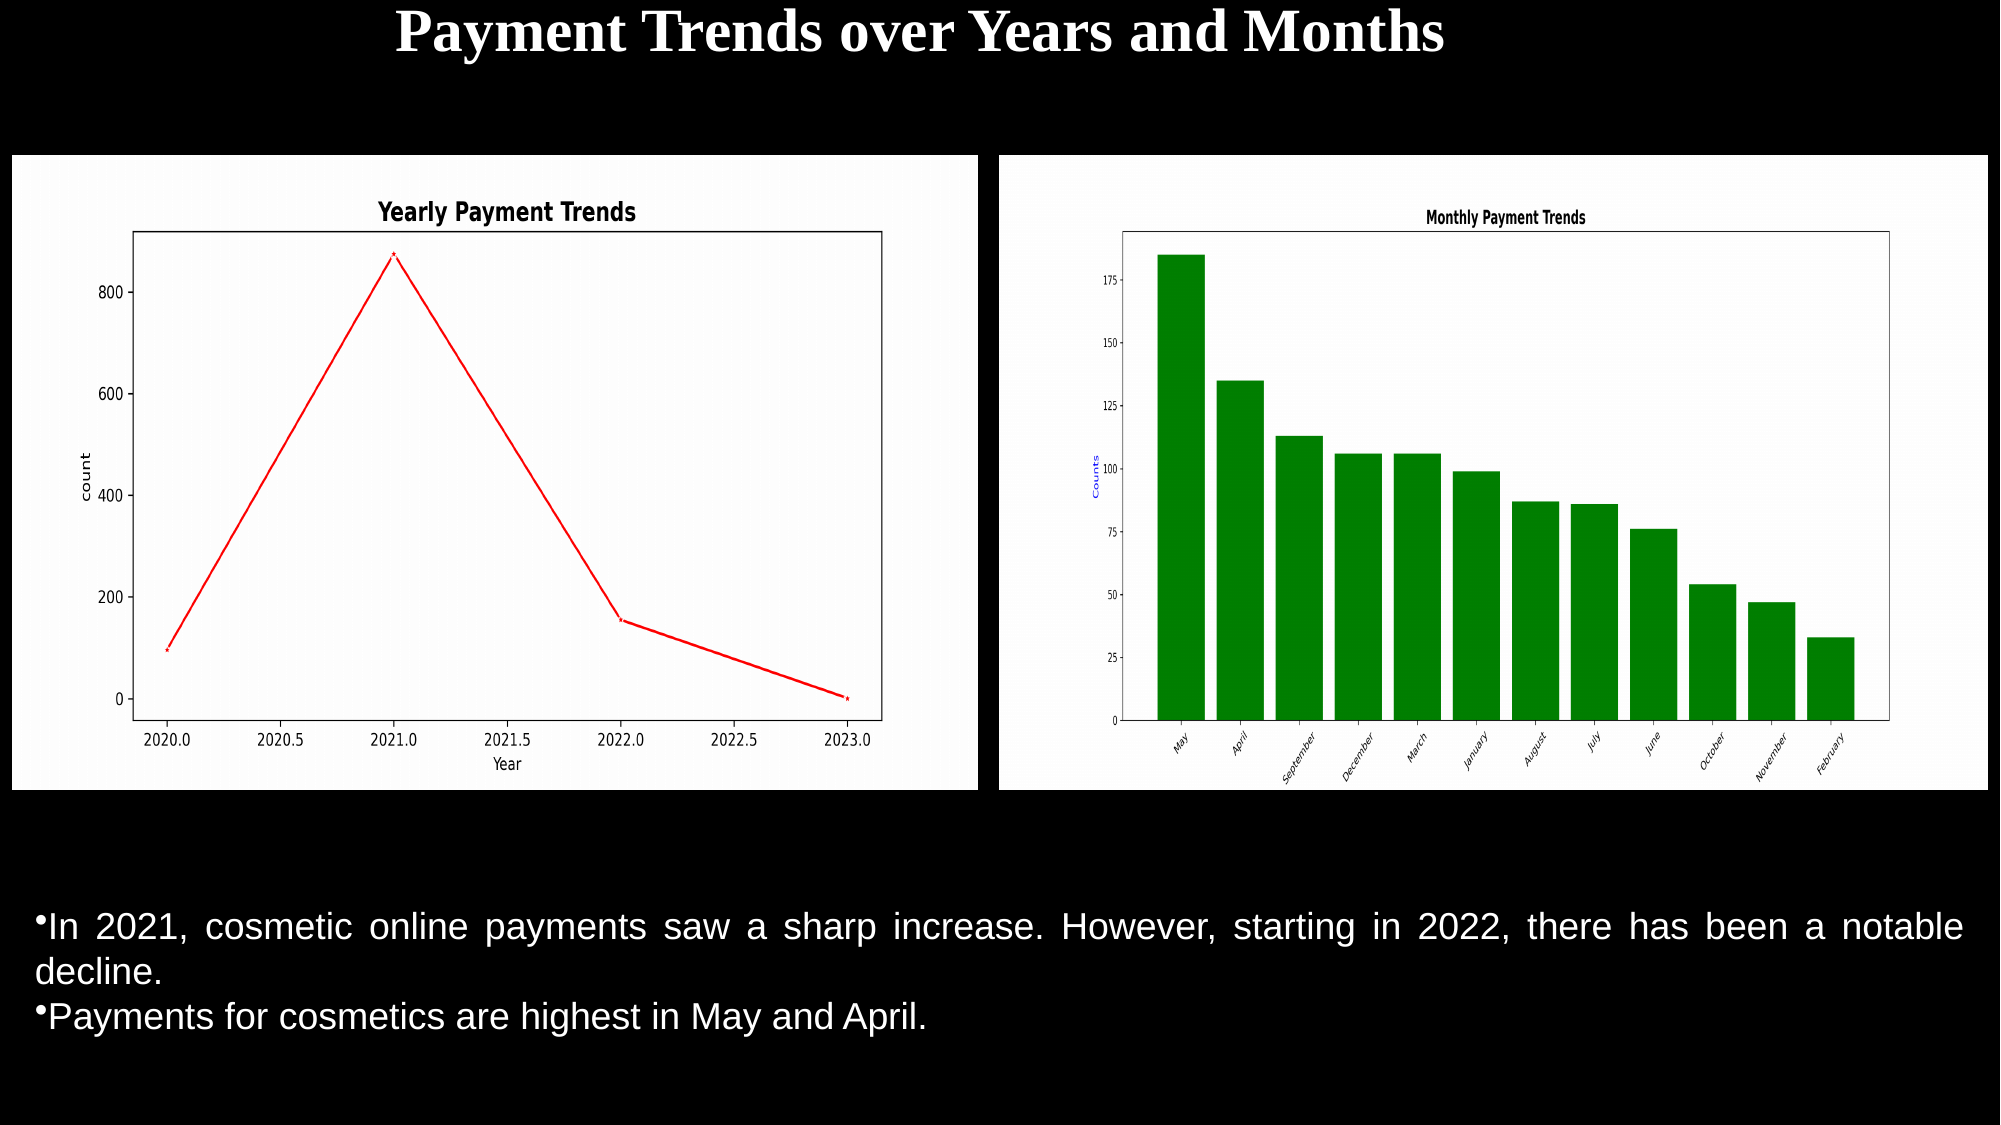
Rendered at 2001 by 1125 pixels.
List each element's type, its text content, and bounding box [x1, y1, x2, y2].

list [11, 154, 979, 791]
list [999, 154, 1988, 791]
text_box In 2021, cosmetic online payments saw a sharp increase. However, starting in 2022, there has been a notable decline. Payments for cosmetics are highest in May and April. [19, 894, 1980, 1045]
title Payment Trends over Years and Months [172, 0, 1669, 147]
